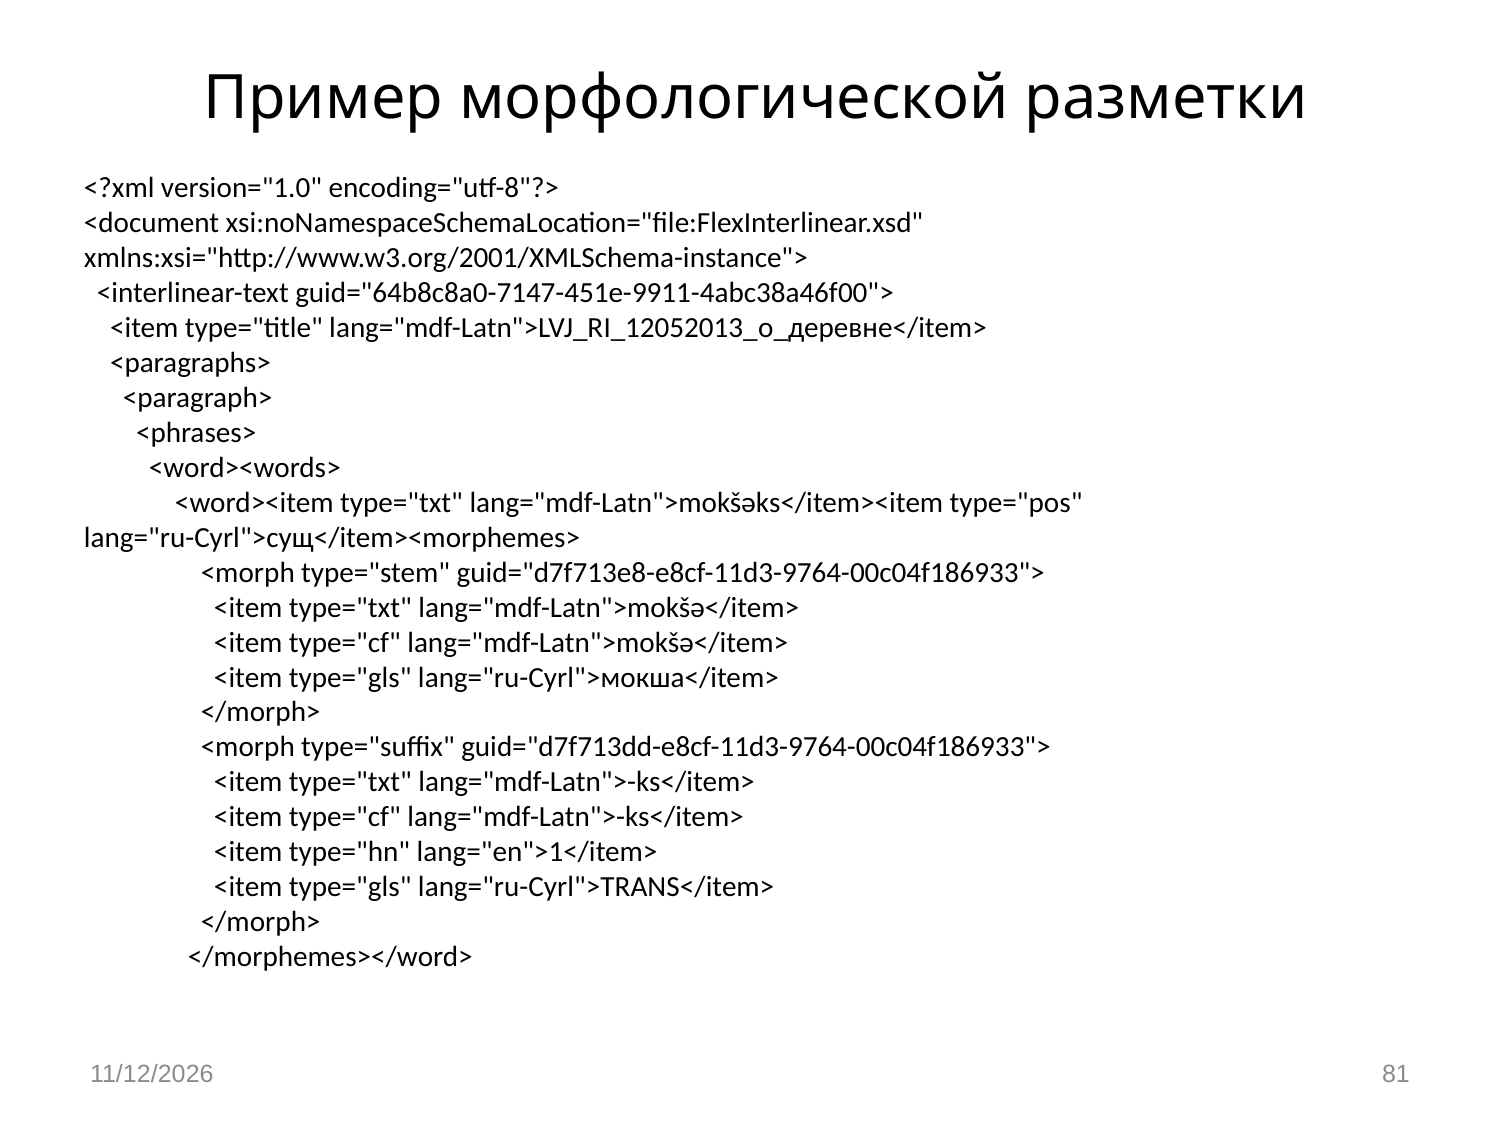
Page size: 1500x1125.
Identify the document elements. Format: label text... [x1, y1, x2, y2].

title Пример морфологической разметки [37, 50, 1475, 213]
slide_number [75, 1042, 425, 1103]
list <?xml version="1.0" encoding="utf-8"?> <document xsi:noNamespaceSchemaLocation="file:FlexInterlinear.xsd" xmlns:xsi="http://www.w3.org/2001/XMLSchema-instance"> <interlinear-text guid="64b8c8a0-7147-451e-9911-4abc38a46f00"> <item type="title" lang="mdf-Latn">LVJ_RI_12052013_о_деревне</item> <paragraphs> <paragraph> <phrases> <word><words> <word><item type="txt" lang="mdf-Latn">mokšəks</item><item type="pos" lang="ru-Cyrl">сущ</item><morphemes> <morph type="stem" guid="d7f713e8-e8cf-11d3-9764-00c04f186933"> <item type="txt" lang="mdf-Latn">mokšə</item> <item type="cf" lang="mdf-Latn">mokšə</item> <item type="gls" lang="ru-Cyrl">мокша</item> </morph> <morph type="suffix" guid="d7f713dd-e8cf-11d3-9764-00c04f186933"> <item type="txt" lang="mdf-Latn">-ks</item> <item type="cf" lang="mdf-Latn">-ks</item> <item type="hn" lang="en">1</item> <item type="gls" lang="ru-Cyrl">TRANS</item> </morph> </morphemes></word> [68, 160, 1499, 1001]
slide_number 81 [1074, 1042, 1425, 1103]
